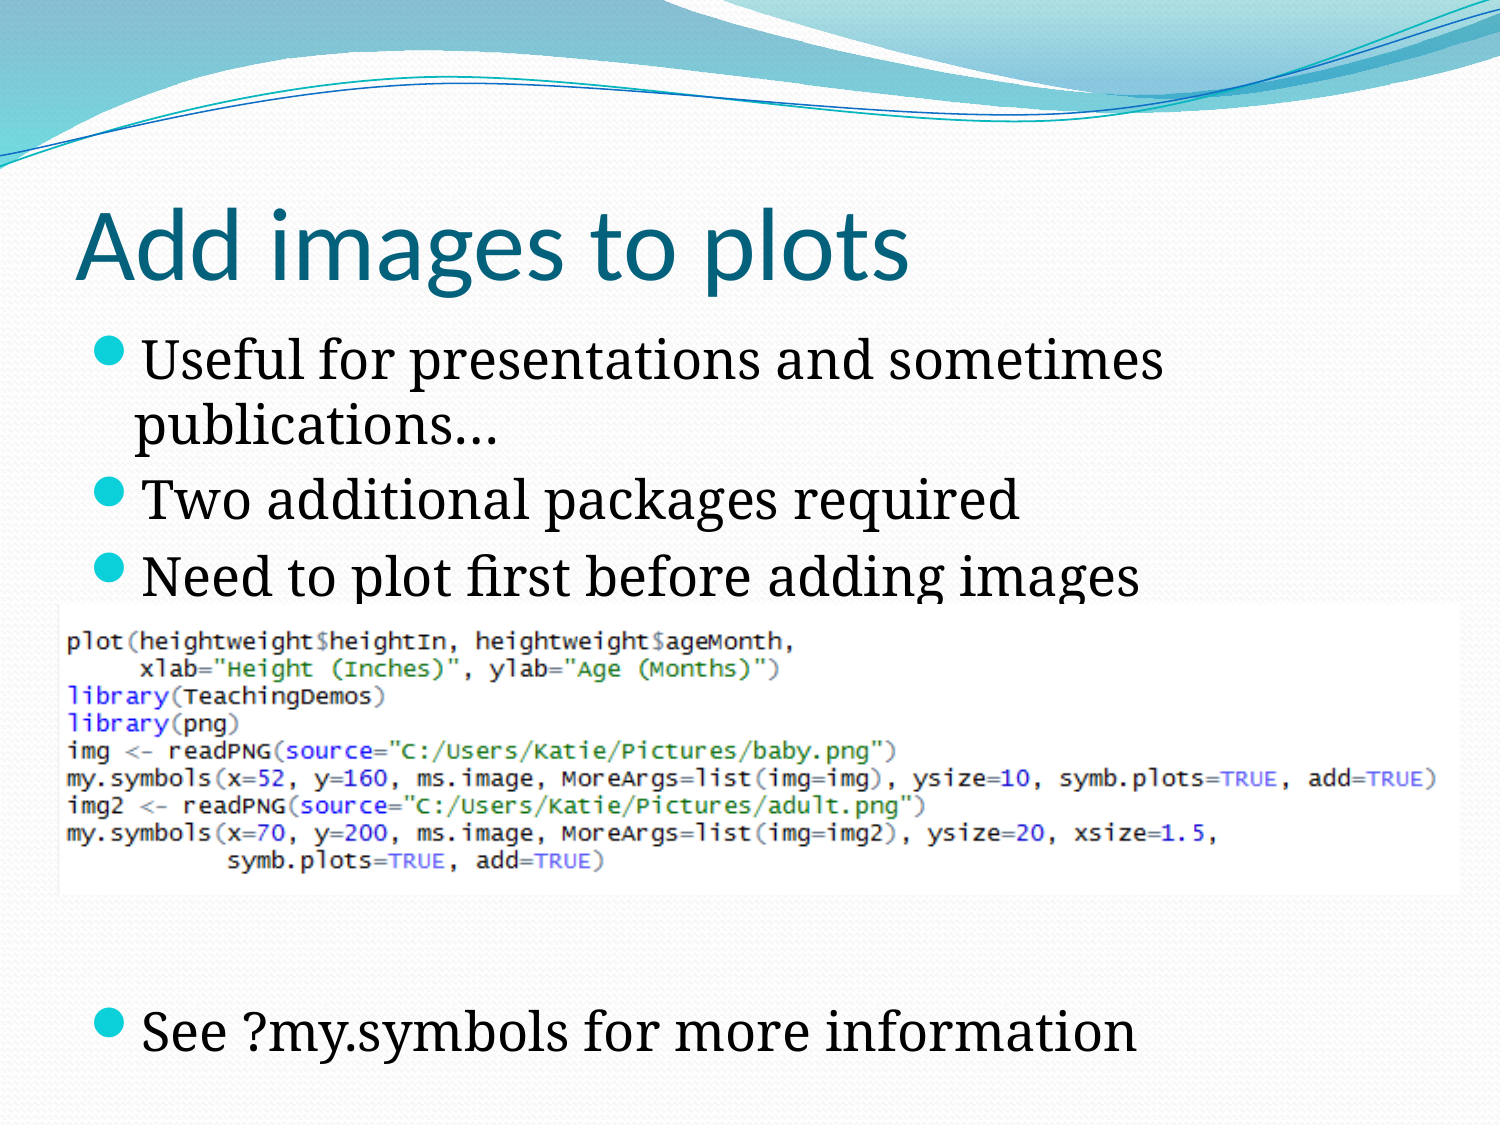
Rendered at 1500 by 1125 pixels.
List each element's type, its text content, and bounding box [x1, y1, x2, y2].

title Add images to plots [75, 113, 1425, 302]
picture [57, 603, 1460, 895]
list Useful for presentations and sometimes publications… Two additional packages required Need to plot first before adding images See ?my.symbols for more information [75, 317, 1425, 603]
list Useful for presentations and sometimes publications… Two additional packages required Need to plot first before adding images See ?my.symbols for more information [75, 907, 1425, 1073]
